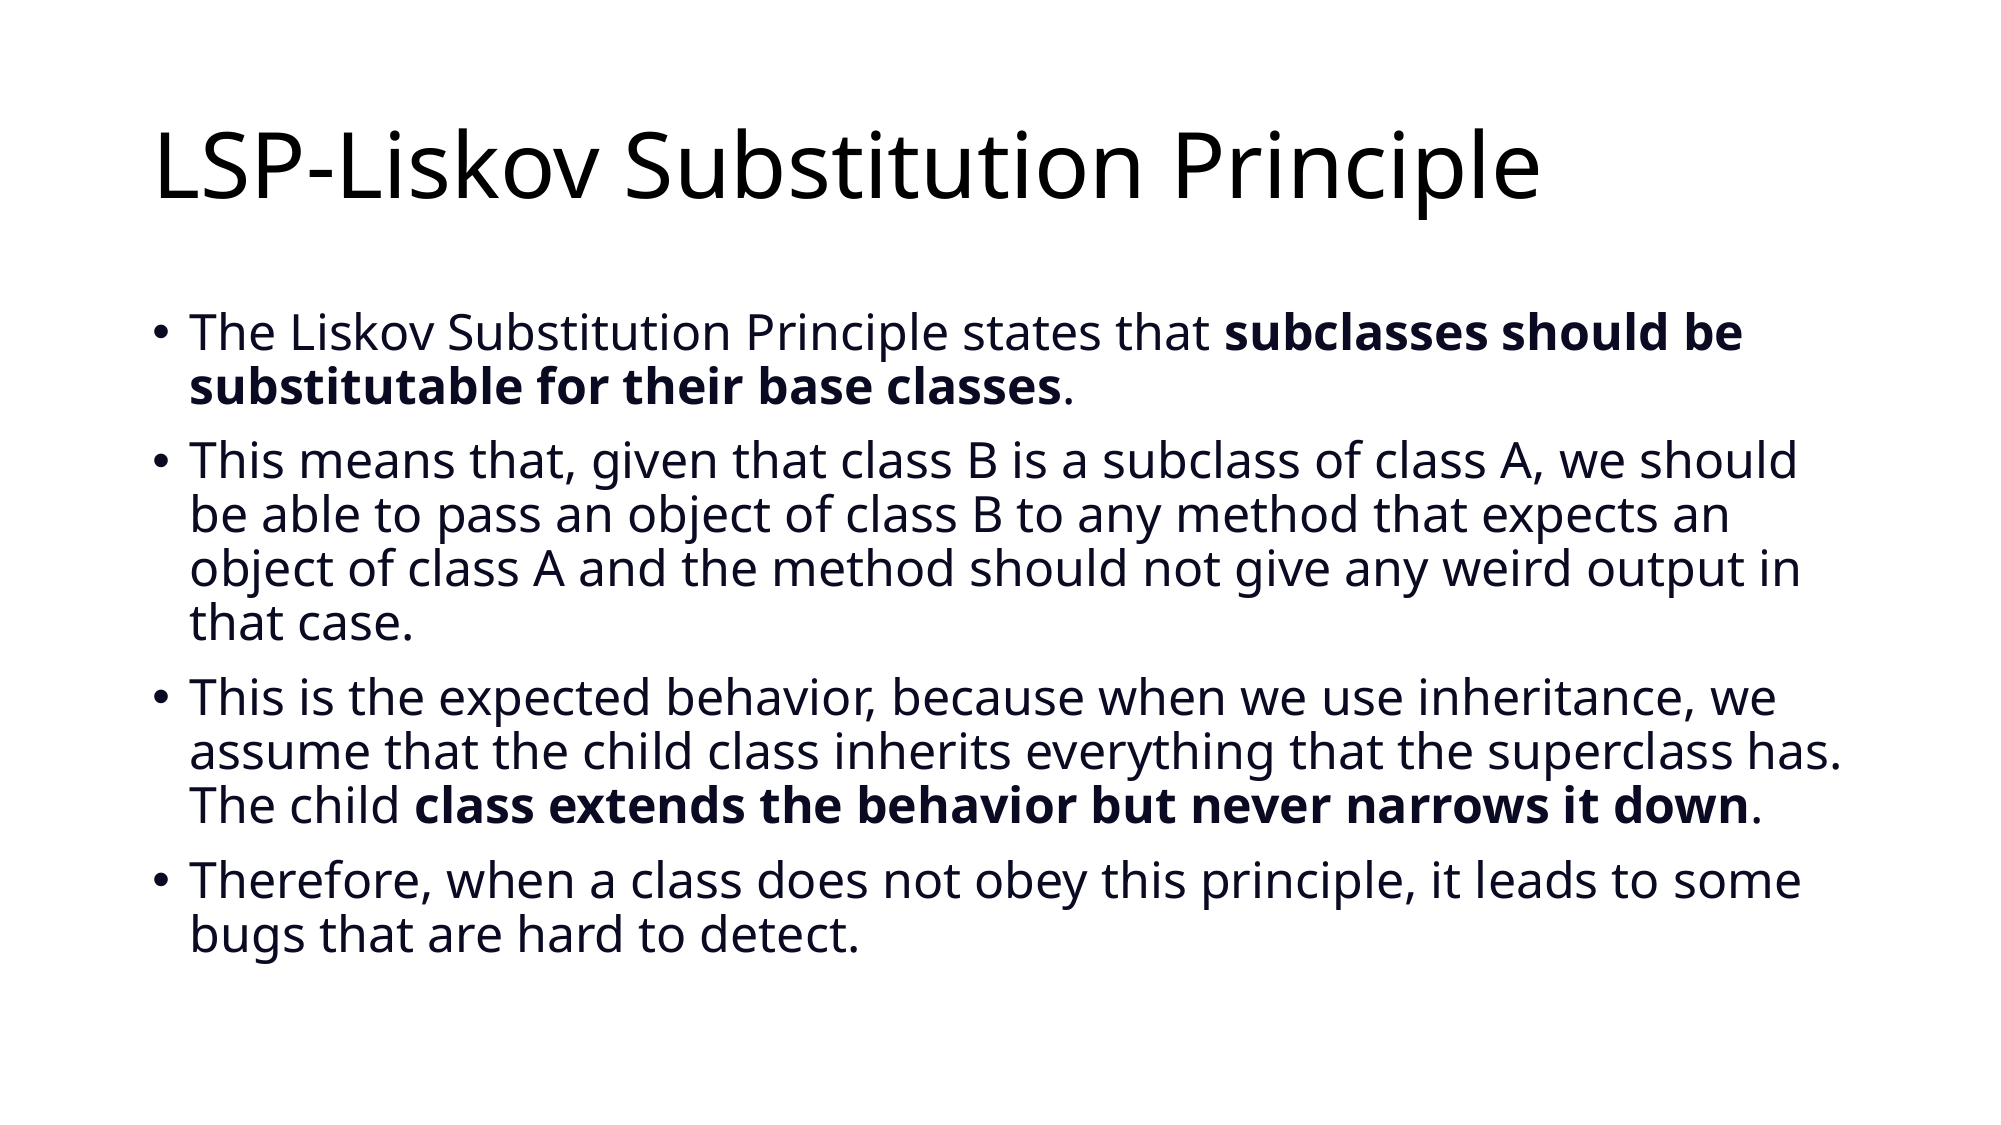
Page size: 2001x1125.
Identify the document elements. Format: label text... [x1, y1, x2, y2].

list The Liskov Substitution Principle states that subclasses should be substitutable for their base classes. This means that, given that class B is a subclass of class A, we should be able to pass an object of class B to any method that expects an object of class A and the method should not give any weird output in that case. This is the expected behavior, because when we use inheritance, we assume that the child class inherits everything that the superclass has. The child class extends the behavior but never narrows it down. Therefore, when a class does not obey this principle, it leads to some bugs that are hard to detect. [137, 299, 1863, 1014]
title LSP-Liskov Substitution Principle [137, 59, 1863, 278]
